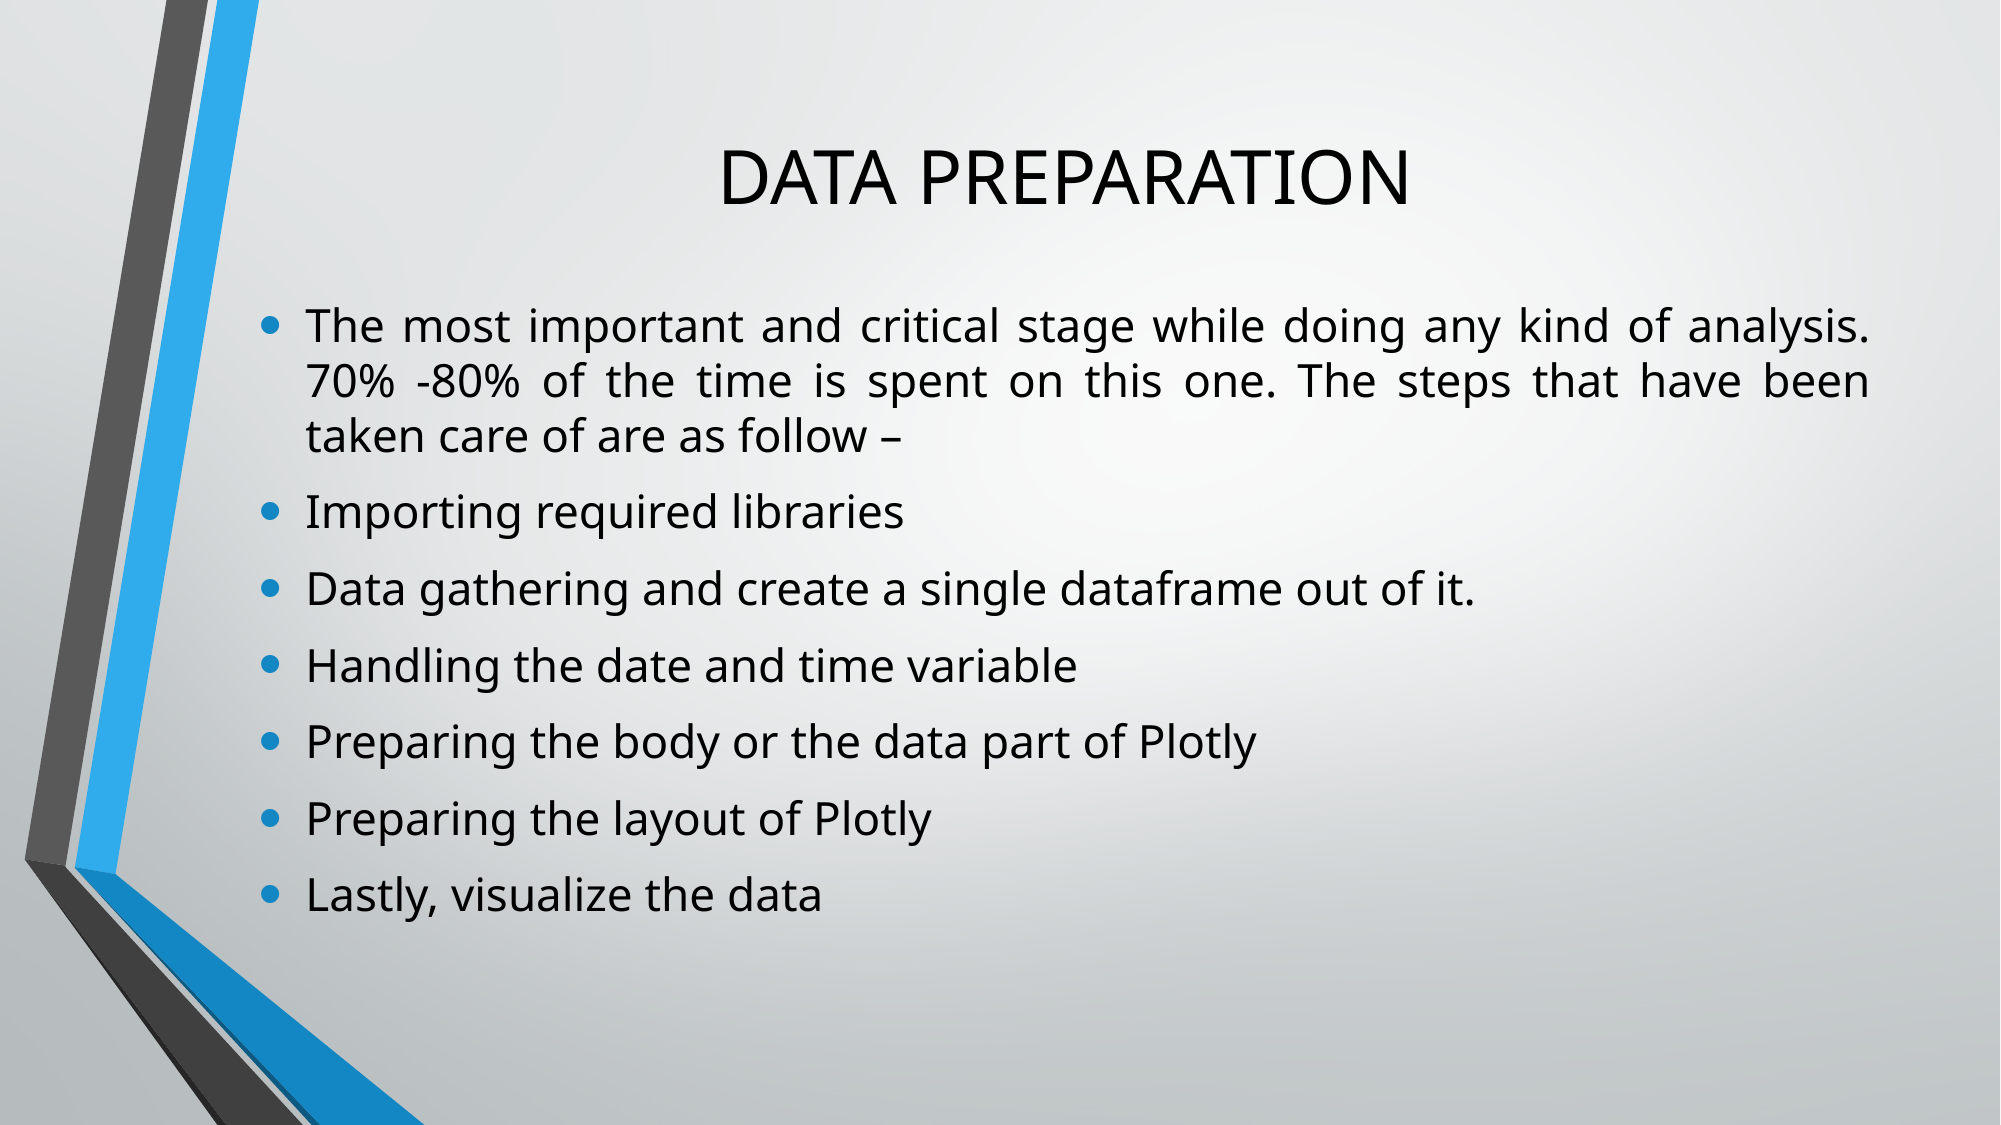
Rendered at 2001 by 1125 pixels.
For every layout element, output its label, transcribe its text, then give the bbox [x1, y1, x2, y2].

list The most important and critical stage while doing any kind of analysis. 70% -80% of the time is spent on this one. The steps that have been taken care of are as follow – Importing required libraries Data gathering and create a single dataframe out of it. Handling the date and time variable Preparing the body or the data part of Plotly Preparing the layout of Plotly Lastly, visualize the data [243, 267, 1887, 950]
title DATA PREPARATION [243, 112, 1887, 238]
